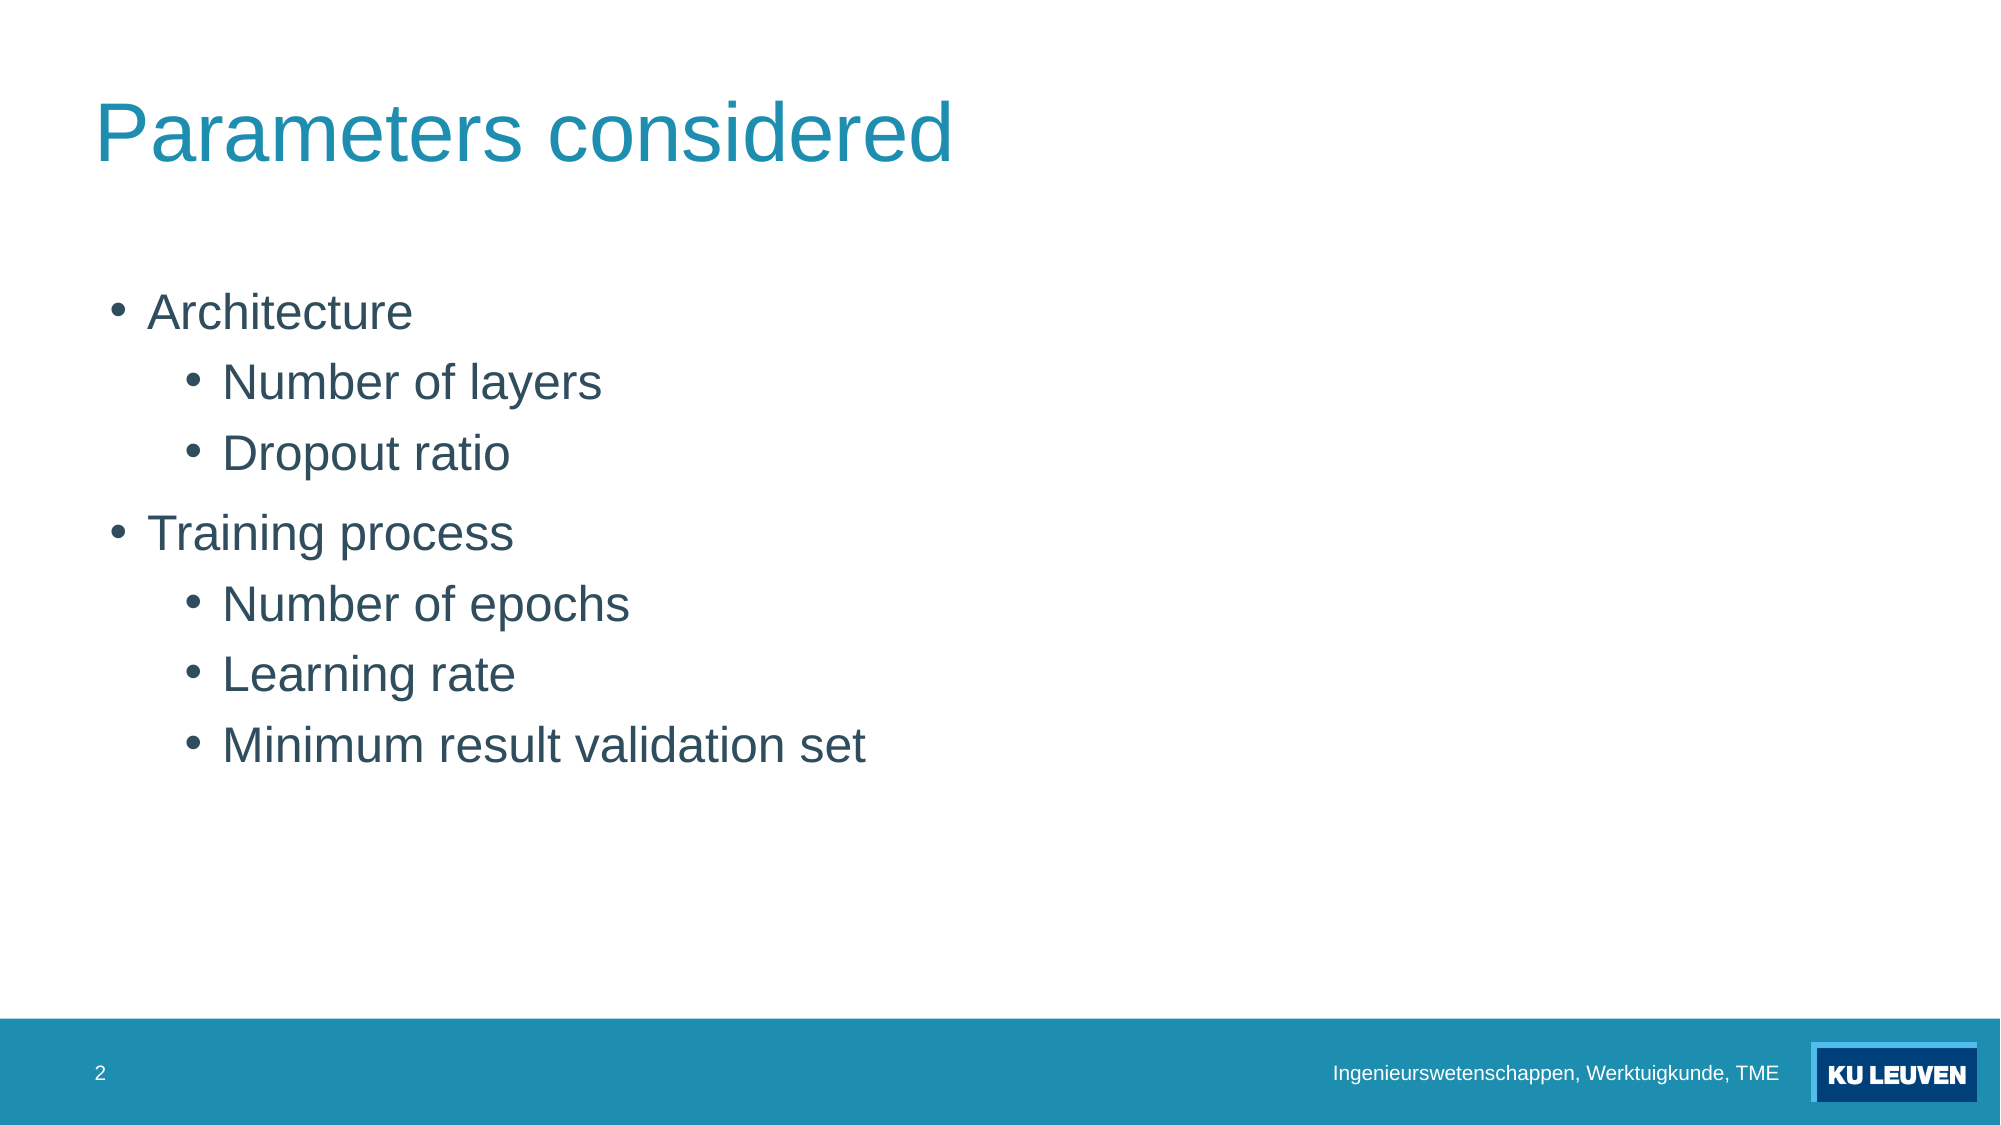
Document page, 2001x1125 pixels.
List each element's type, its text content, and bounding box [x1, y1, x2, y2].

slide_number 2 [94, 1018, 201, 1125]
title Parameters considered [94, 33, 1906, 223]
footer Ingenieurswetenschappen, Werktuigkunde, TME [989, 1018, 1809, 1125]
list Architecture Number of layers Dropout ratio Training process Number of epochs Learning rate Minimum result validation set [94, 271, 1906, 1004]
picture [1811, 1042, 1977, 1102]
